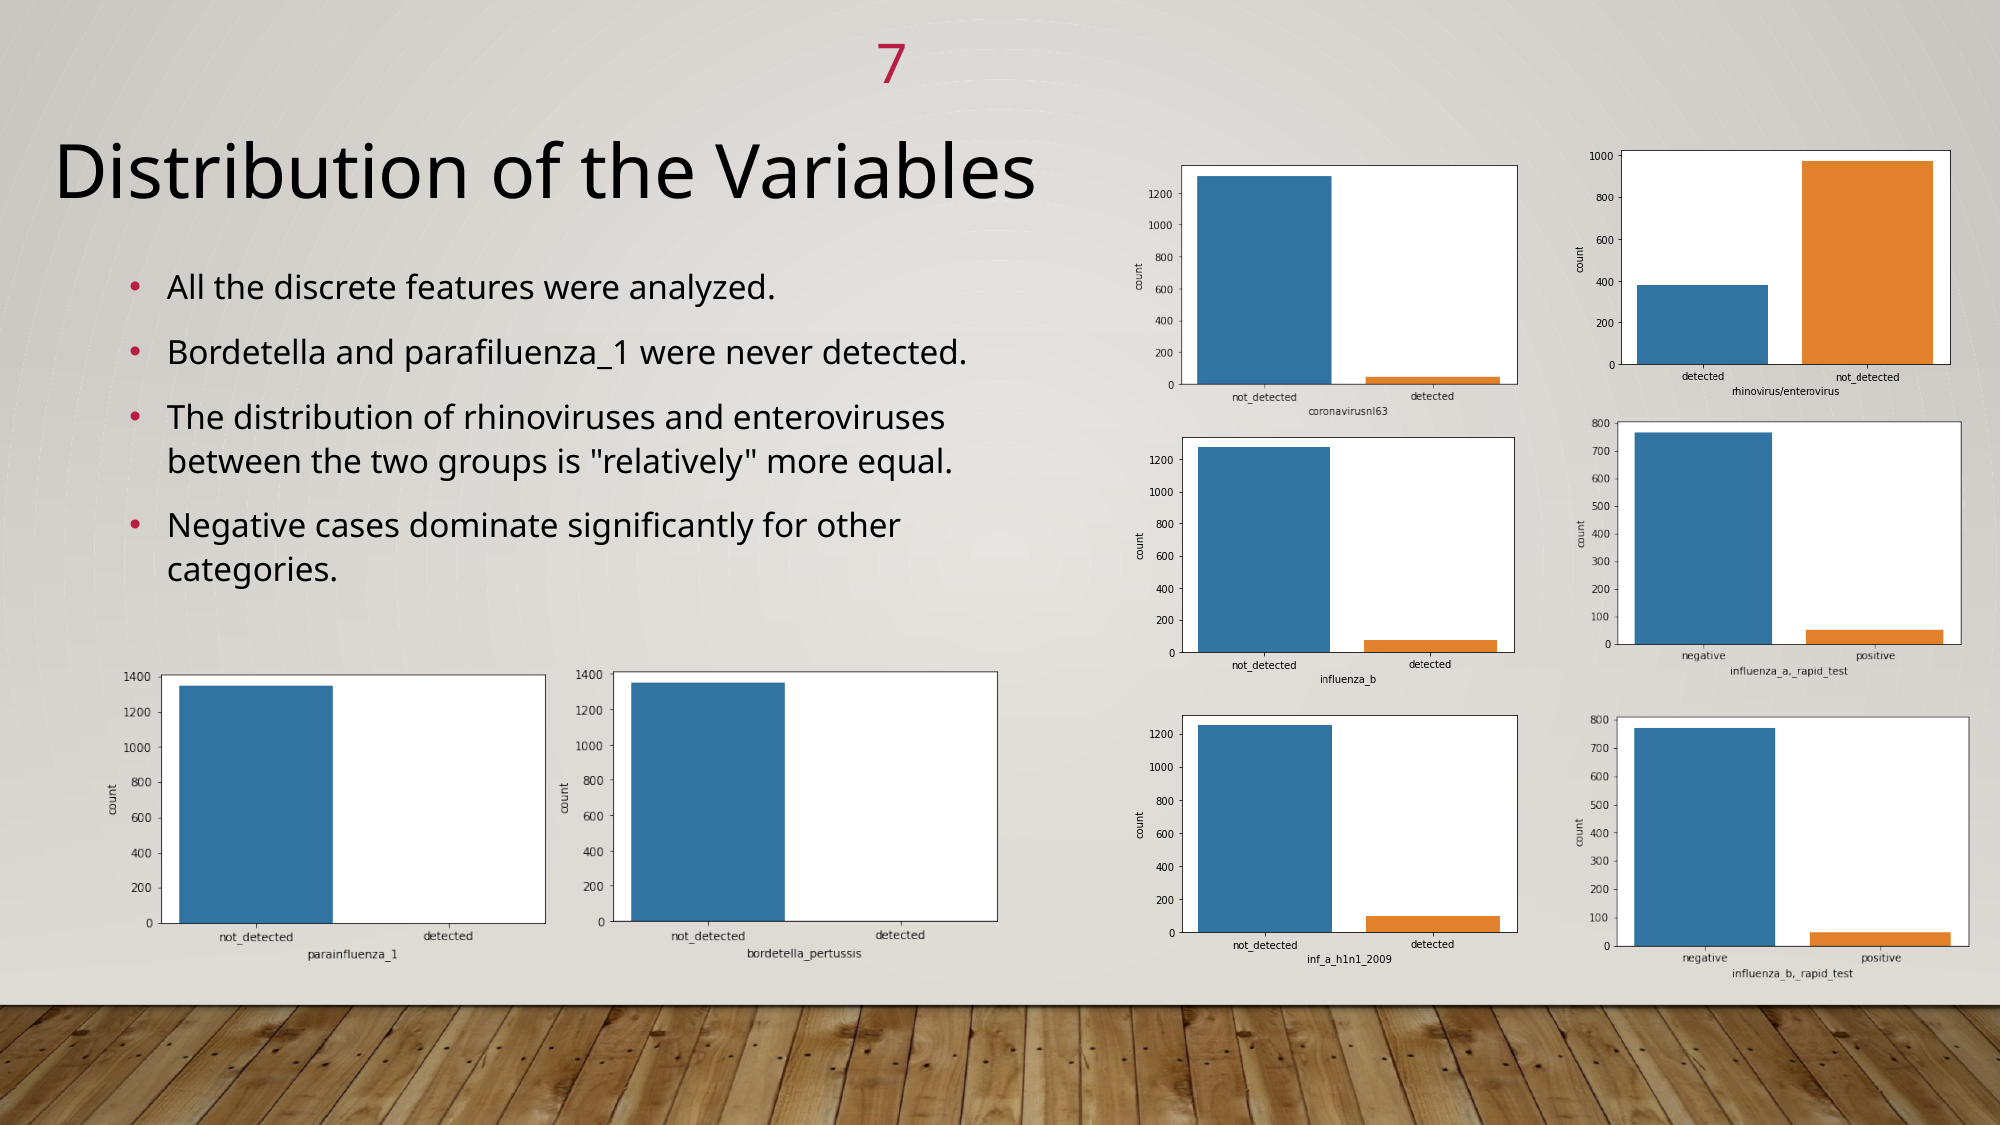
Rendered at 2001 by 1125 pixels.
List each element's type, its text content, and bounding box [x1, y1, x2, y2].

picture [0, 1005, 2000, 1125]
picture [1127, 159, 1524, 424]
picture [1127, 430, 1519, 692]
picture [1567, 708, 1976, 987]
slide_number 7 [789, 22, 923, 106]
picture [1567, 144, 1955, 402]
picture [99, 662, 1005, 969]
text_box Distribution of the Variables [38, 126, 1500, 299]
text_box All the discrete features were analyzed. Bordetella and parafiluenza_1 were never detected. The distribution of rhinoviruses and enteroviruses between the two groups is "relatively" more equal. Negative cases dominate significantly for other categories. [114, 255, 1076, 600]
text_box [978, 345, 1827, 1060]
picture [1128, 708, 1523, 973]
picture [1569, 411, 1968, 685]
